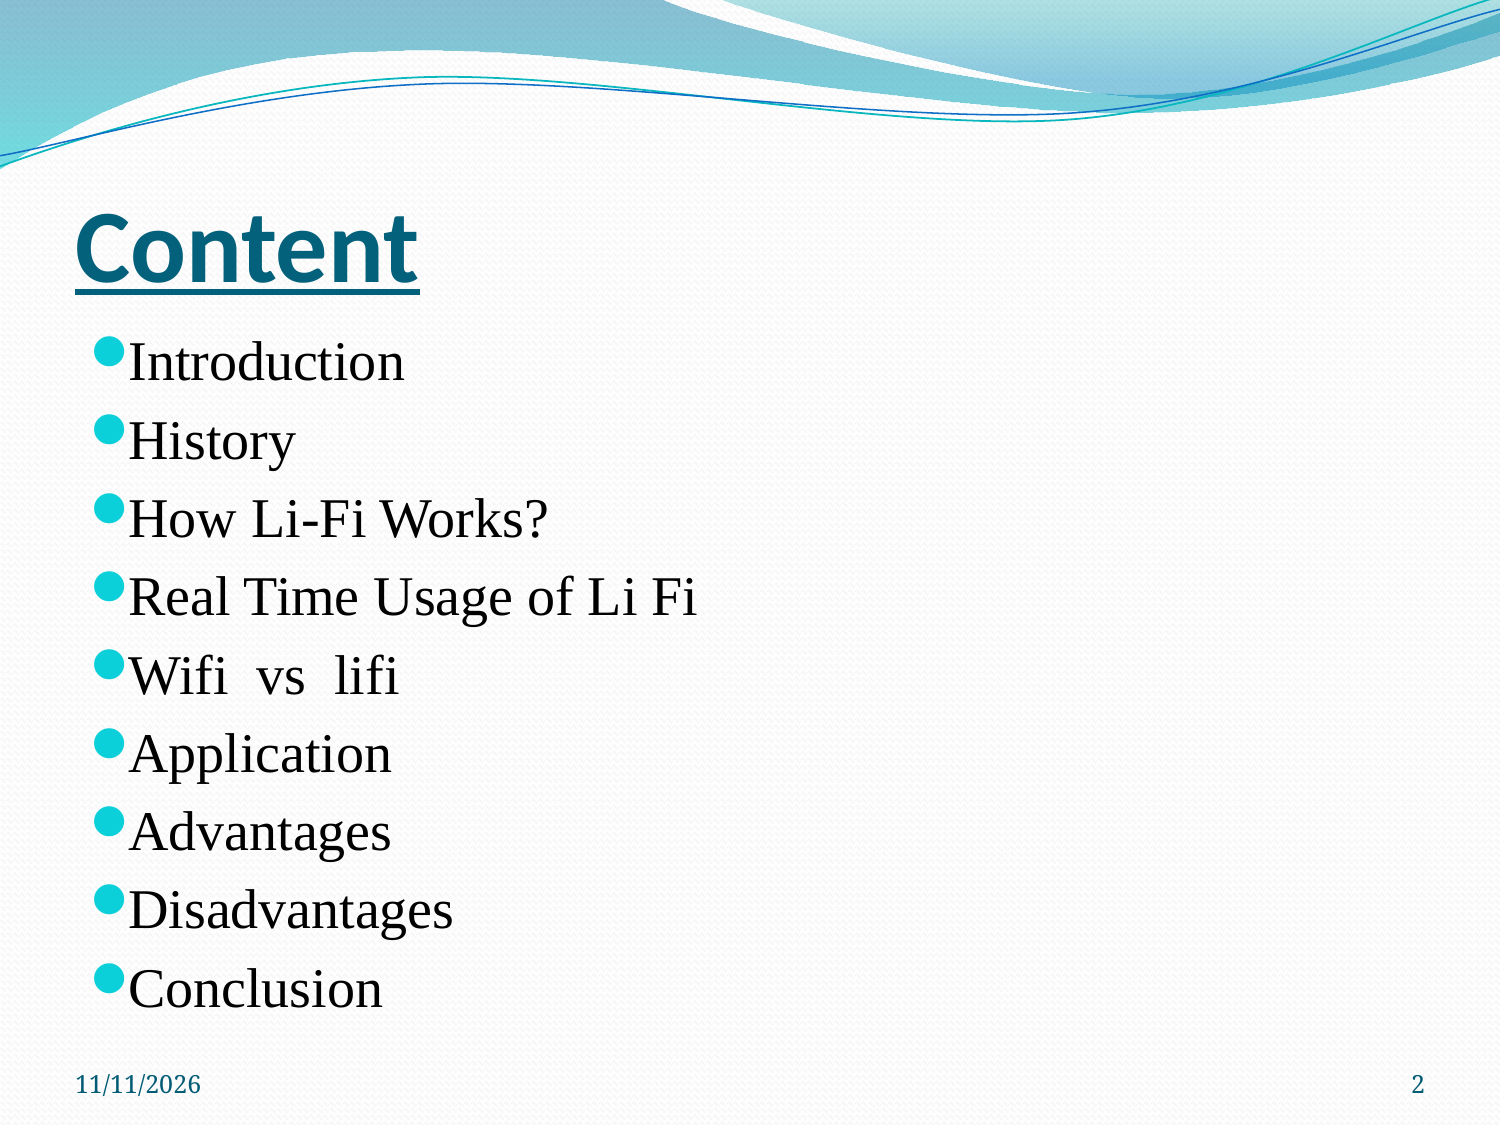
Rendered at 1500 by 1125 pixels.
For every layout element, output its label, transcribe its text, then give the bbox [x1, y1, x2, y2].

slide_number 2 [1299, 1042, 1425, 1103]
list Introduction History How Li-Fi Works? Real Time Usage of Li Fi Wifi vs lifi Application Advantages Disadvantages Conclusion [75, 317, 1425, 1038]
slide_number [75, 1042, 425, 1103]
title Content [75, 115, 1425, 303]
